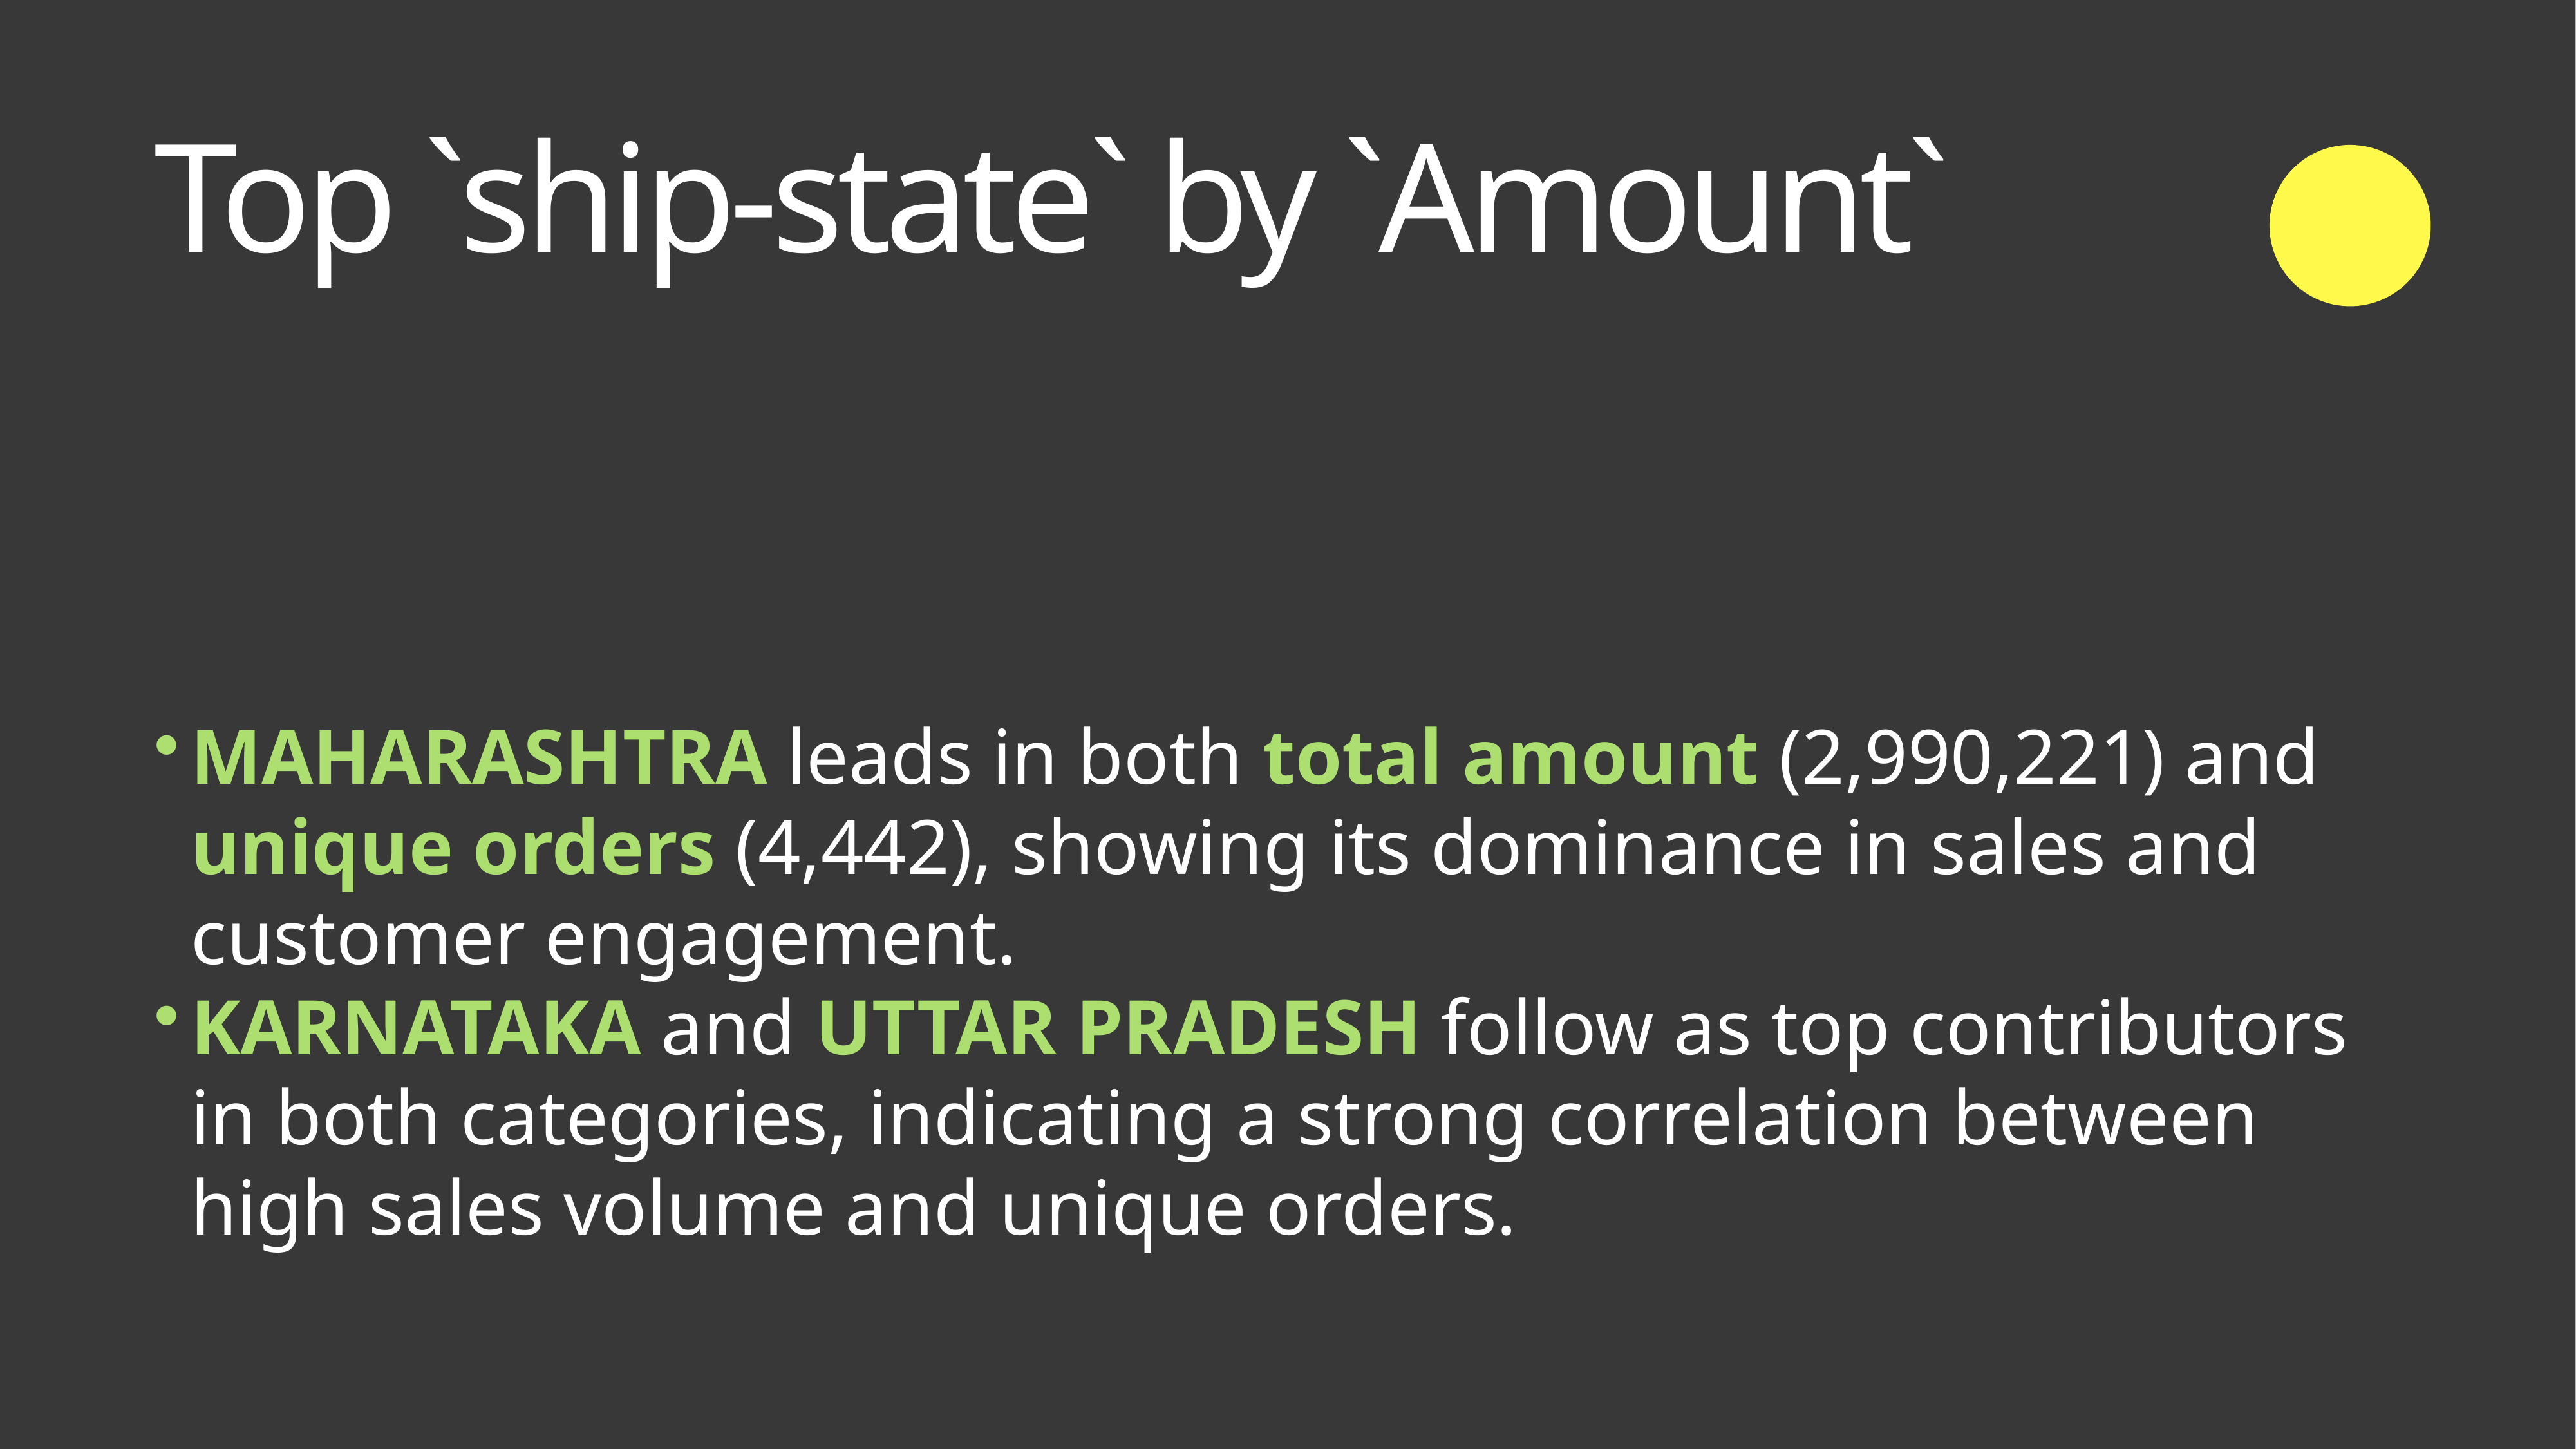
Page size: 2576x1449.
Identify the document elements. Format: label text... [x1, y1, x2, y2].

text_box MAHARASHTRA leads in both total amount (2,990,221) and unique orders (4,442), showing its dominance in sales and customer engagement. KARNATAKA and UTTAR PRADESH follow as top contributors in both categories, indicating a strong correlation between high sales volume and unique orders. [144, 704, 2431, 1304]
text_box [2269, 144, 2431, 307]
title Top `ship-state` by `Amount` [145, 118, 2198, 609]
